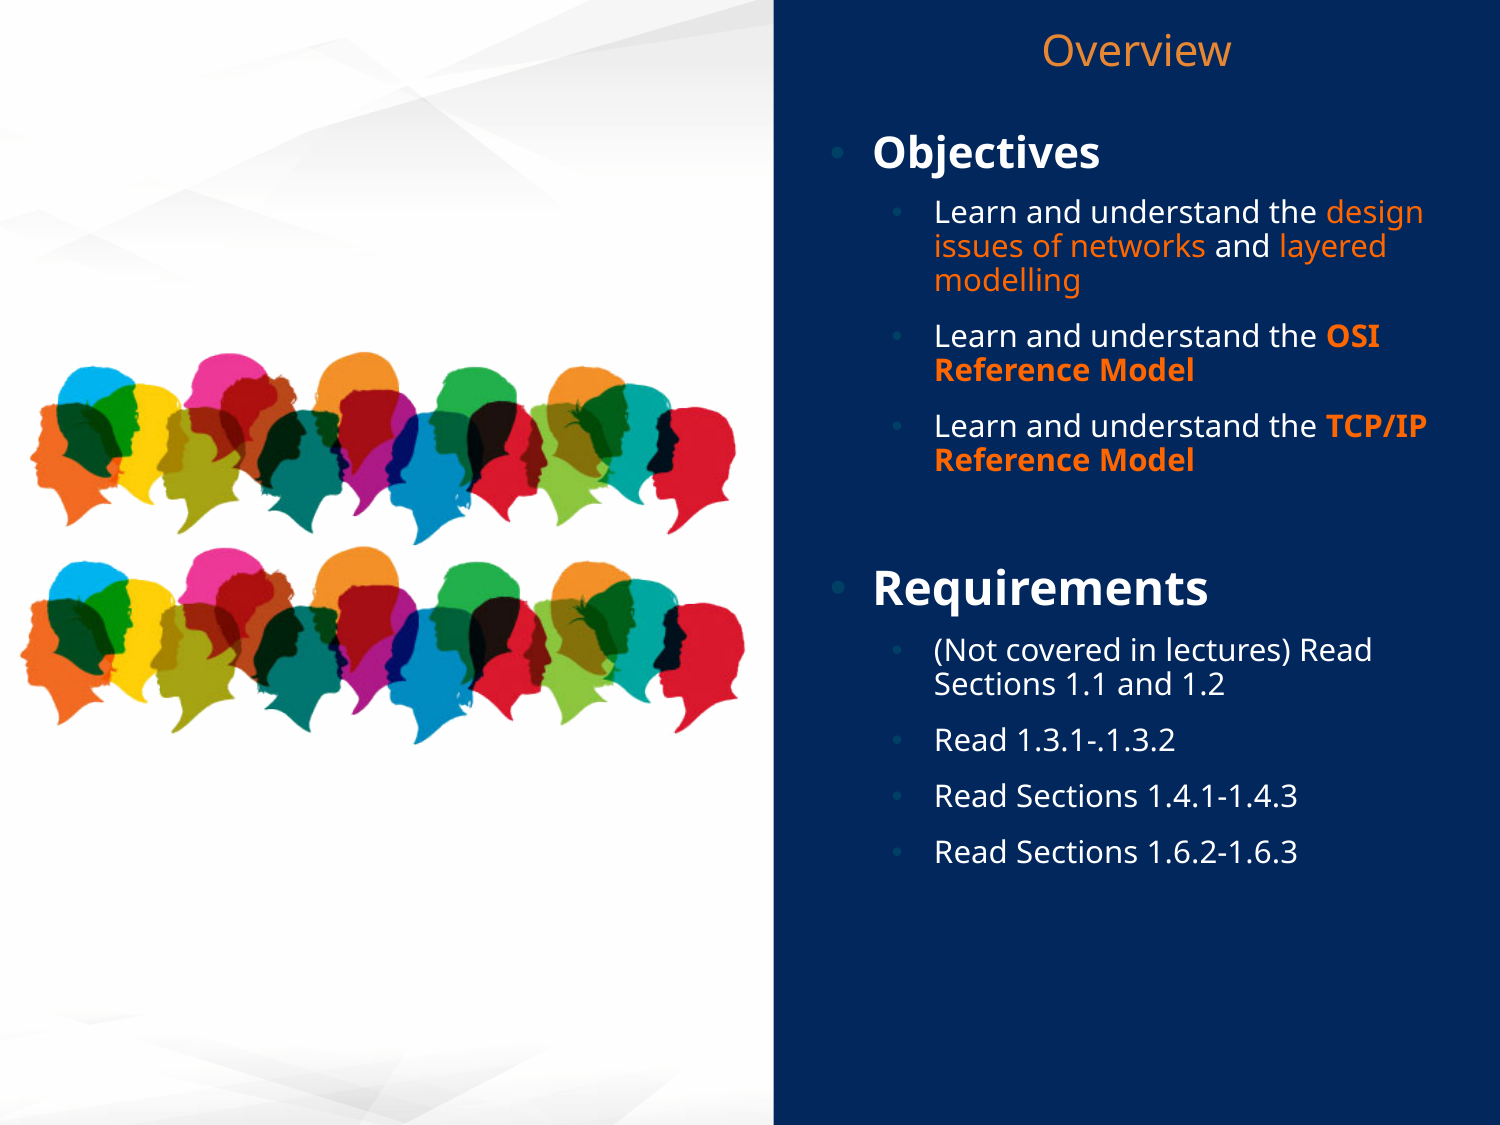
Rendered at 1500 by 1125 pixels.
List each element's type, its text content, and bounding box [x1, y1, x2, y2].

list Overview [773, 20, 1500, 85]
slide_number 24 [0, 0, 773, 1125]
picture [15, 252, 747, 770]
list Objectives Learn and understand the design issues of networks and layered modelling Learn and understand the OSI Reference Model Learn and understand the TCP/IP Reference Model Requirements (Not covered in lectures) Read Sections 1.1 and 1.2 Read 1.3.1-.1.3.2 Read Sections 1.4.1-1.4.3 Read Sections 1.6.2-1.6.3 [792, 123, 1485, 1109]
